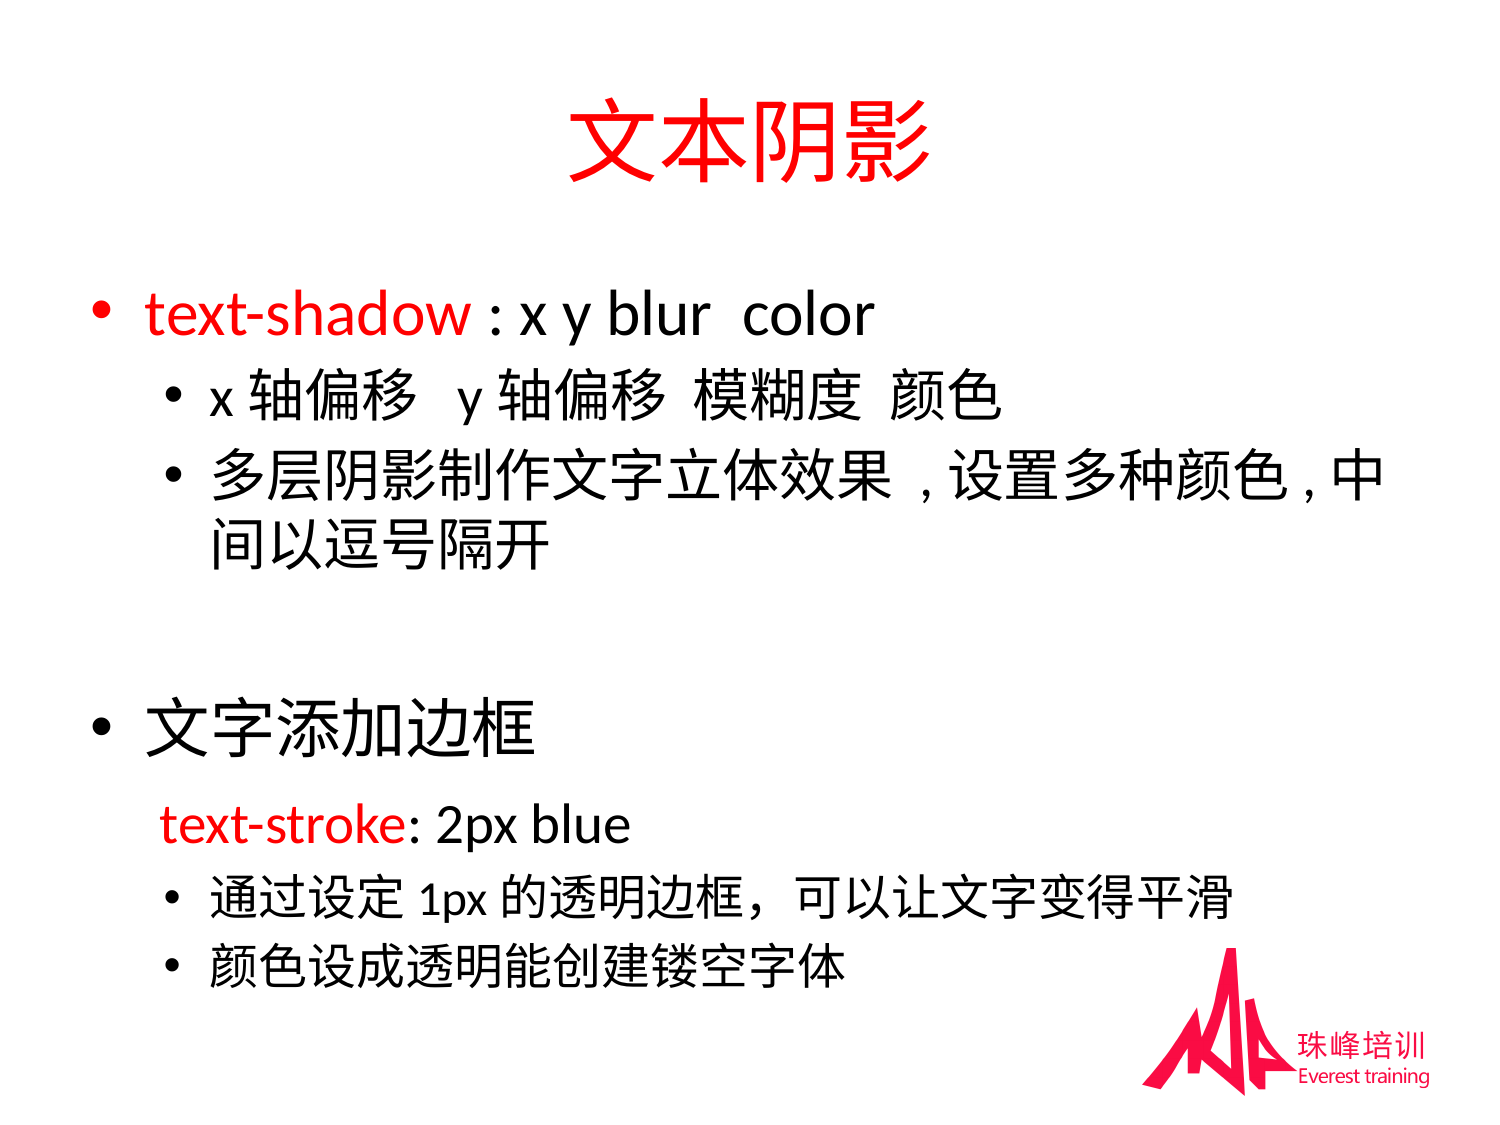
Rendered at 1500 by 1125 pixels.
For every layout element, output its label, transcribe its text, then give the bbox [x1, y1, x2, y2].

title 文本阴影 [75, 45, 1425, 233]
list text-shadow : x y blur color x轴偏移 y轴偏移 模糊度 颜色 多层阴影制作文字立体效果 ,设置多种颜色,中间以逗号隔开 文字添加边框 text-stroke: 2px blue 通过设定1px的透明边框，可以让文字变得平滑 颜色设成透明能创建镂空字体 [75, 262, 1425, 1005]
picture [1142, 948, 1429, 1097]
